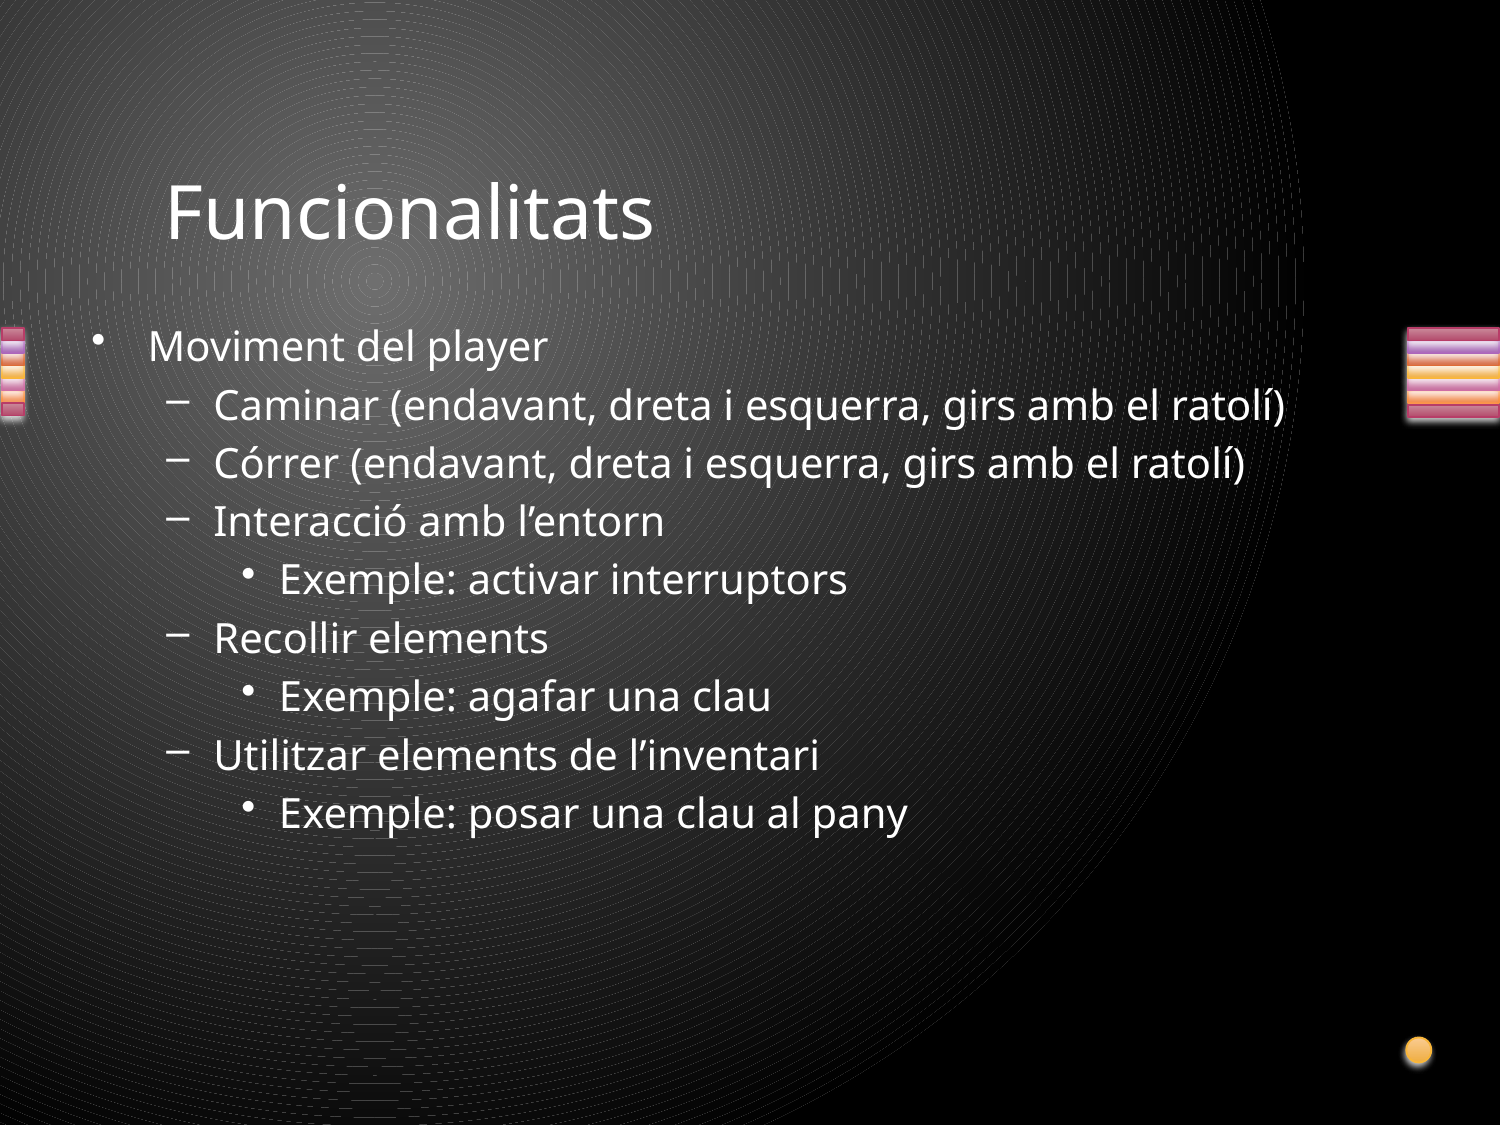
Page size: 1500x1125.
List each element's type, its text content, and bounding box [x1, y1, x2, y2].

list Moviment del player Caminar (endavant, dreta i esquerra, girs amb el ratolí) Córrer (endavant, dreta i esquerra, girs amb el ratolí) Interacció amb l’entorn Exemple: activar interruptors Recollir elements Exemple: agafar una clau Utilitzar elements de l’inventari Exemple: posar una clau al pany [76, 312, 1375, 1005]
title Funcionalitats [150, 75, 1413, 263]
